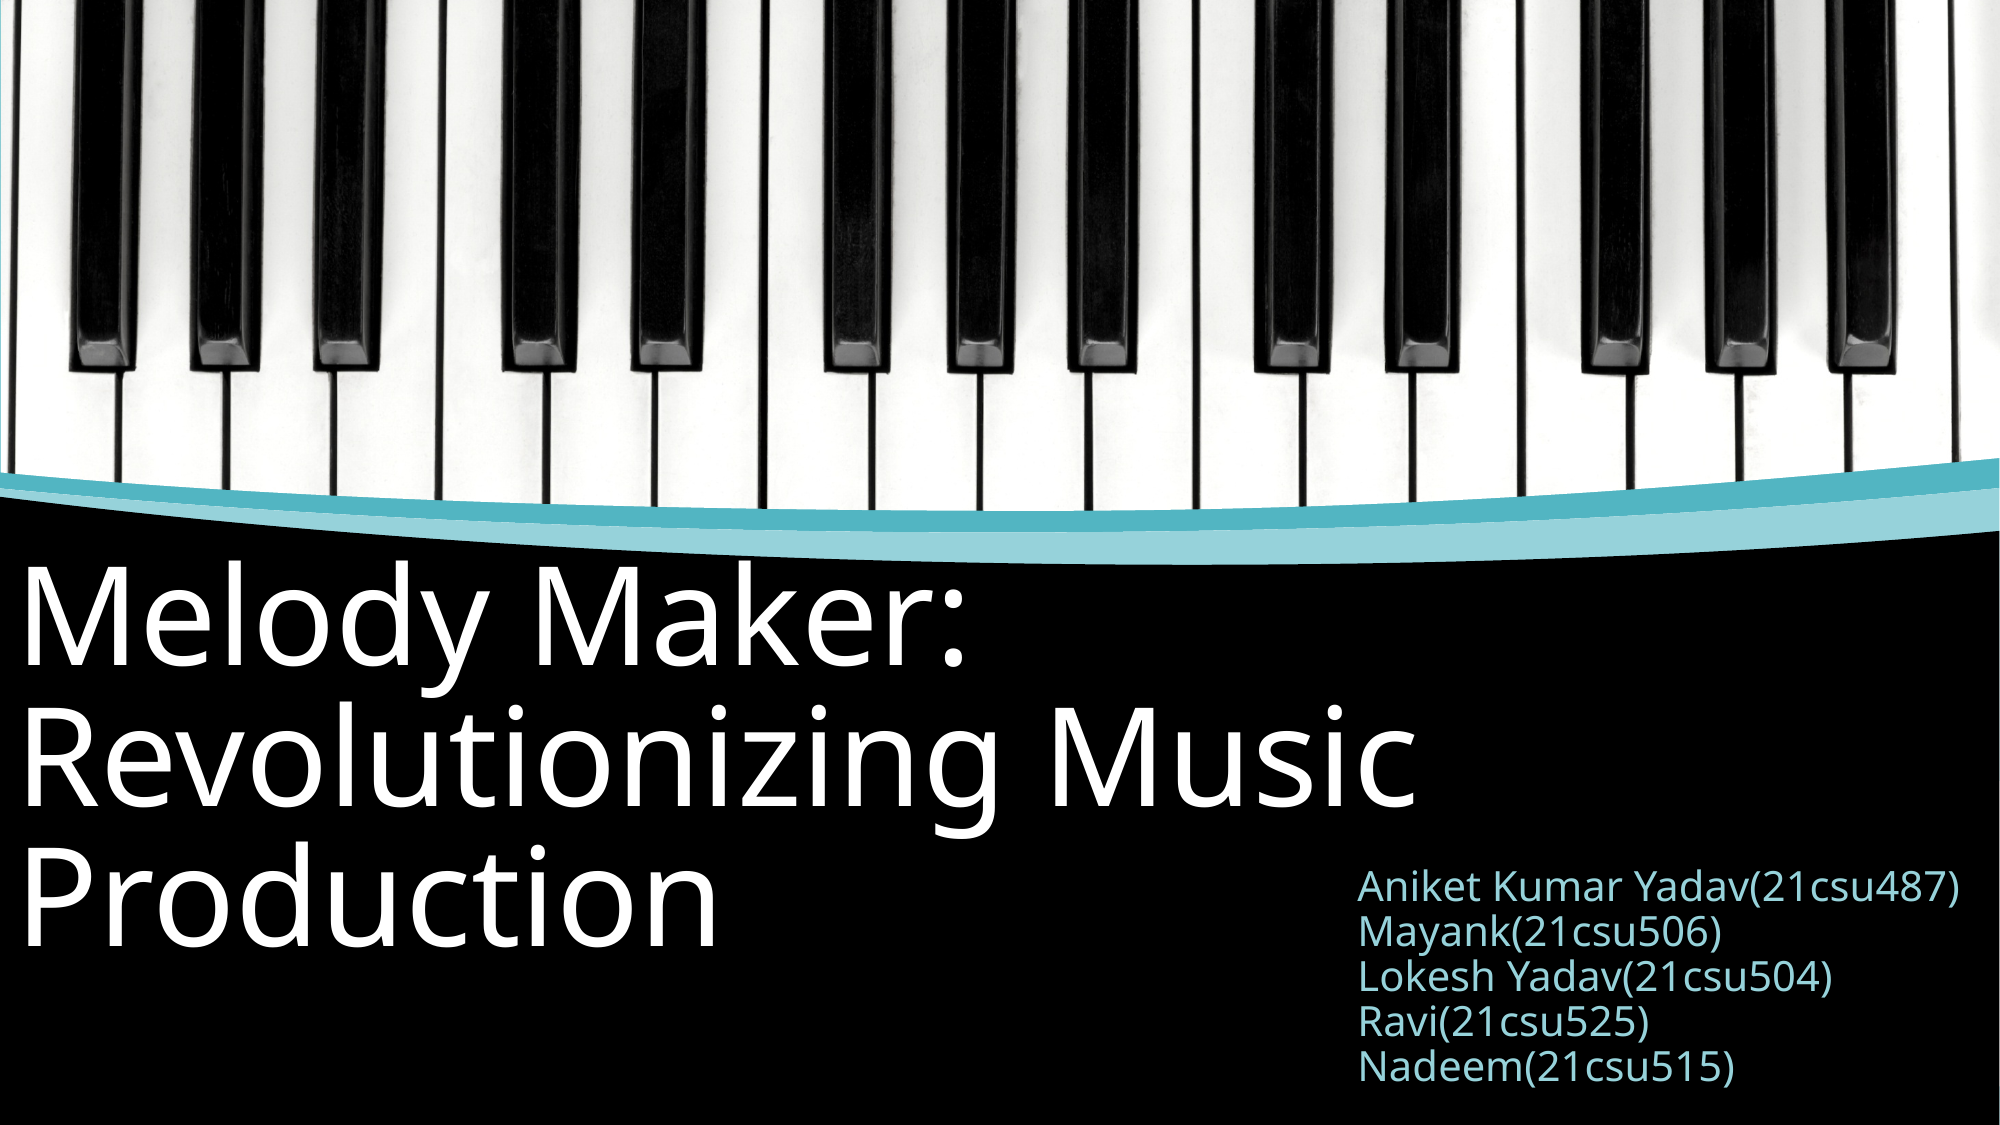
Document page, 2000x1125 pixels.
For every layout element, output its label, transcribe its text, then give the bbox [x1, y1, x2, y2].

picture [0, 0, 2000, 511]
subtitle Aniket Kumar Yadav(21csu487) Mayank(21csu506) Lokesh Yadav(21csu504) Ravi(21csu525) Nadeem(21csu515) [1342, 857, 1981, 1106]
title Melody Maker: Revolutionizing Music Production [0, 550, 1500, 982]
